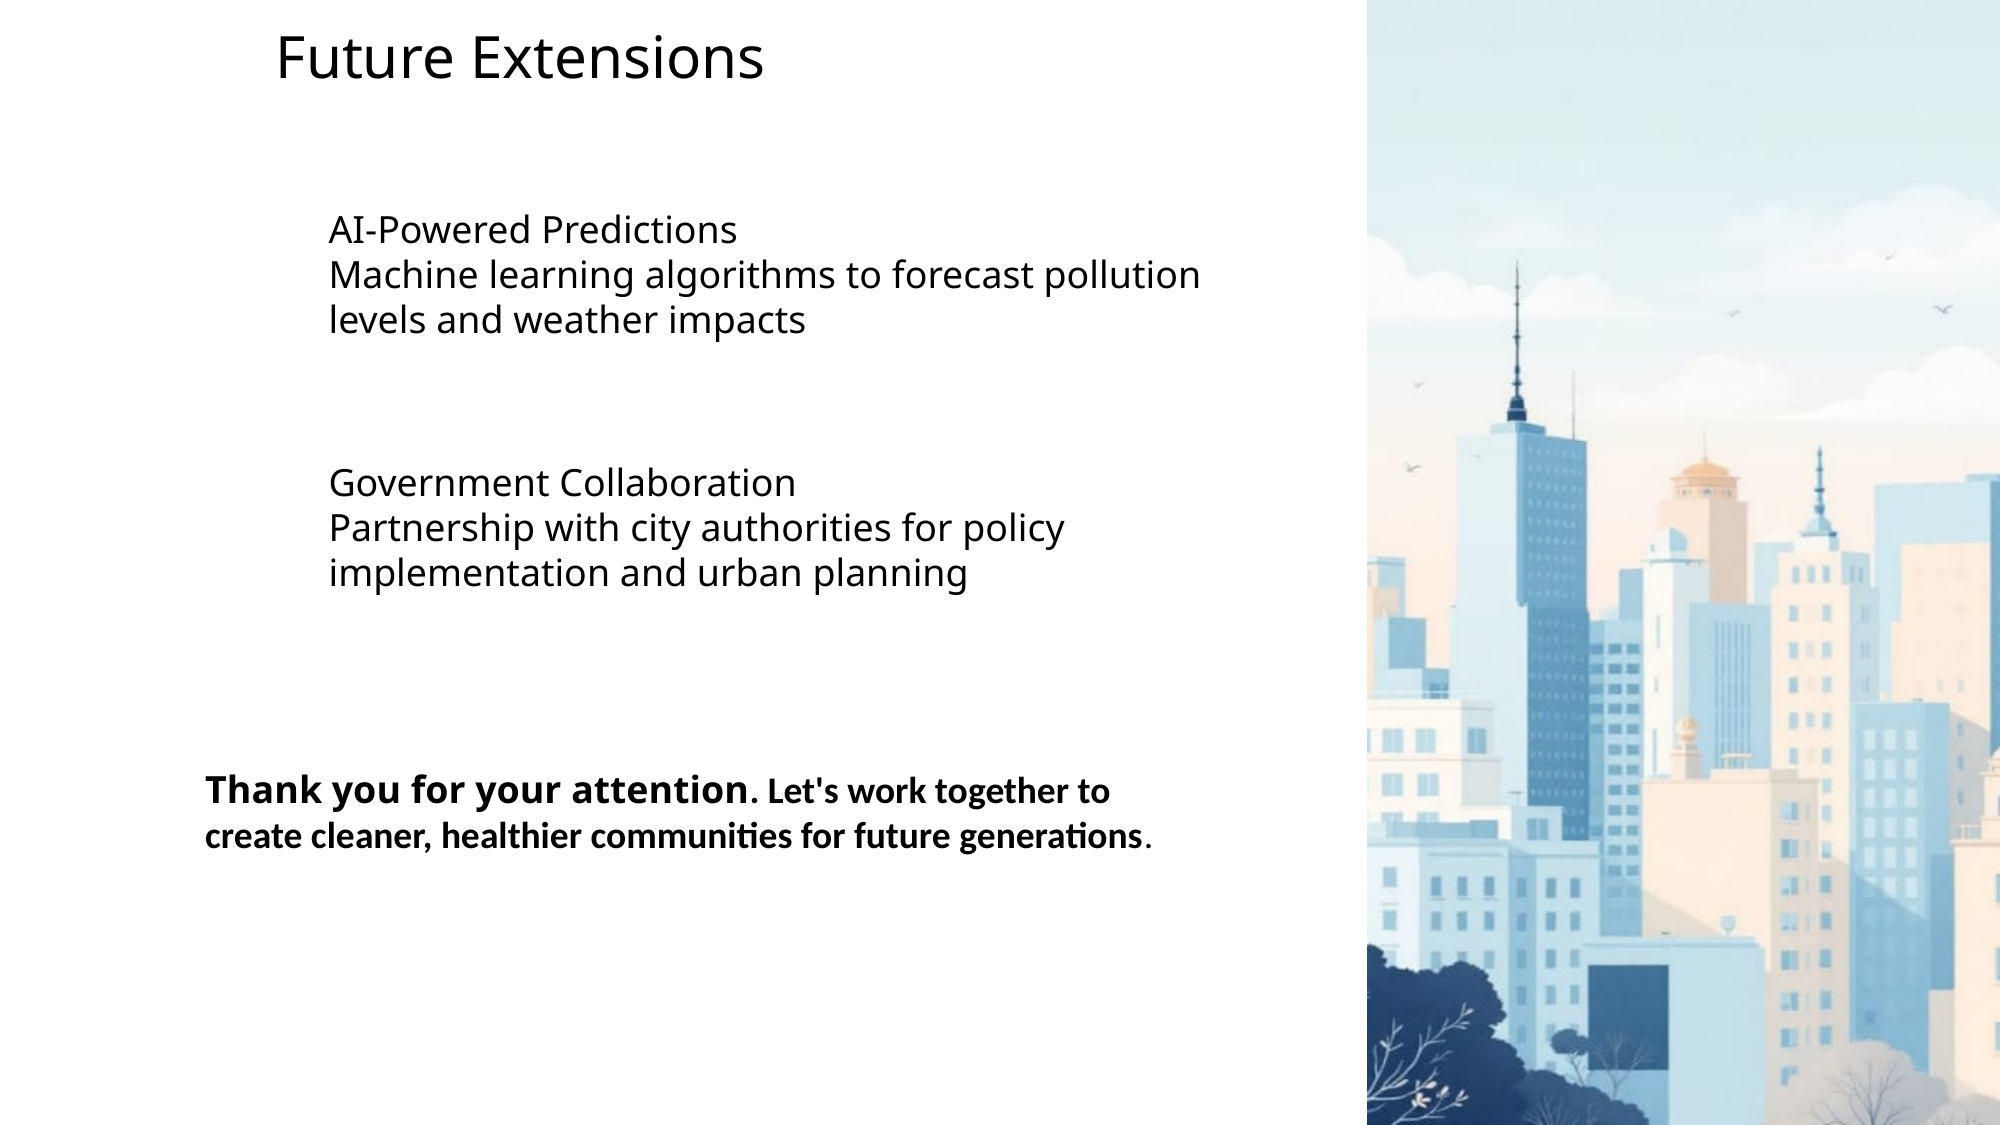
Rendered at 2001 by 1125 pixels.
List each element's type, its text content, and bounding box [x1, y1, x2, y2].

text_box Future Extensions [261, 12, 1262, 98]
text_box AI-Powered Predictions Machine learning algorithms to forecast pollution levels and weather impacts [313, 198, 1314, 349]
text_box Government Collaboration Partnership with city authorities for policy implementation and urban planning [313, 451, 1314, 602]
text_box Thank you for your attention. Let's work together to create cleaner, healthier communities for future generations. [190, 758, 1193, 864]
picture [1367, 0, 2000, 1125]
